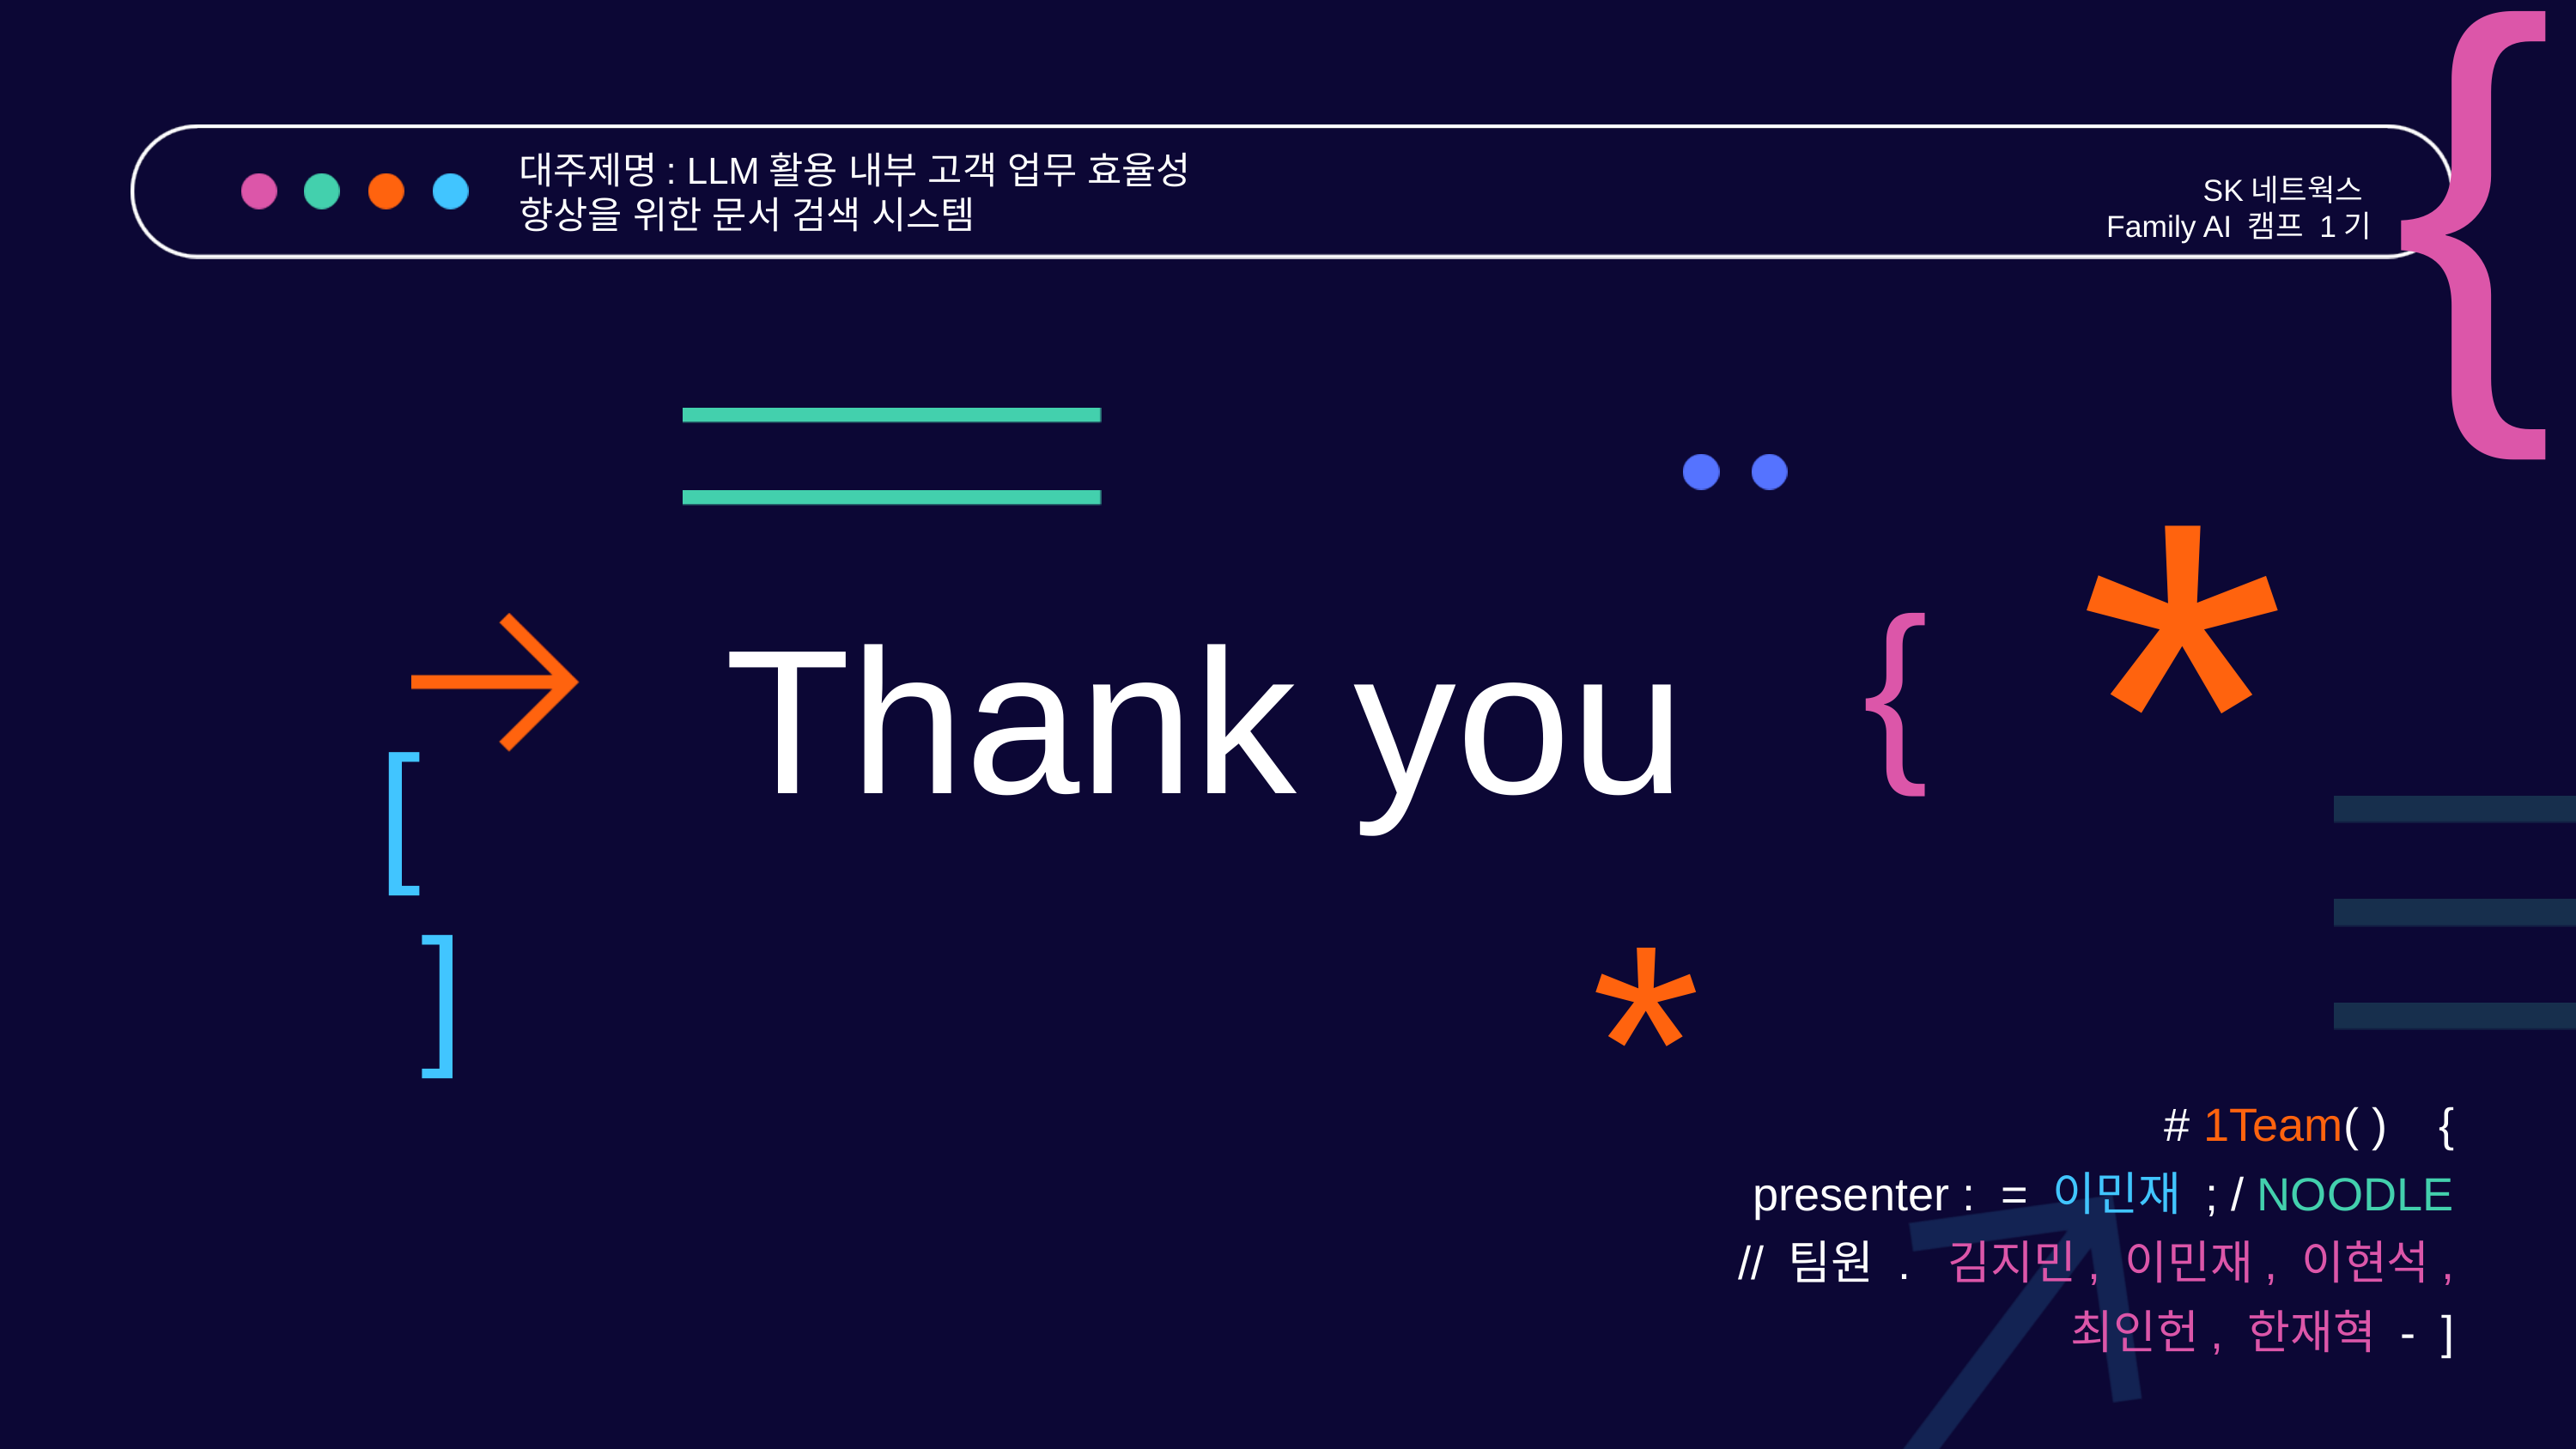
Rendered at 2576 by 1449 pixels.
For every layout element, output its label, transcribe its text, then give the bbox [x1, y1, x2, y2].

text_box { [1862, 547, 1951, 825]
text_box Thank you [725, 613, 1860, 828]
picture [1833, 1186, 2183, 1449]
picture [2334, 1003, 2576, 1031]
picture [683, 490, 1103, 506]
picture [2334, 899, 2576, 927]
picture [683, 408, 1103, 423]
picture [1683, 453, 1720, 491]
text_box # 1Team( ) { presenter : = 이민재 ; / NOODLE // 팀원 . 김지민, 이민재, 이현석, 최인헌, 한재혁 - ] [1631, 1118, 2455, 1322]
picture [2334, 795, 2576, 823]
picture [130, 124, 2455, 260]
text_box { [2393, 0, 2576, 526]
text_box [ ] [378, 791, 659, 1009]
text_box * [2078, 327, 2430, 1081]
picture [1751, 453, 1788, 491]
picture [411, 613, 580, 754]
text_box * [1591, 844, 1777, 1240]
